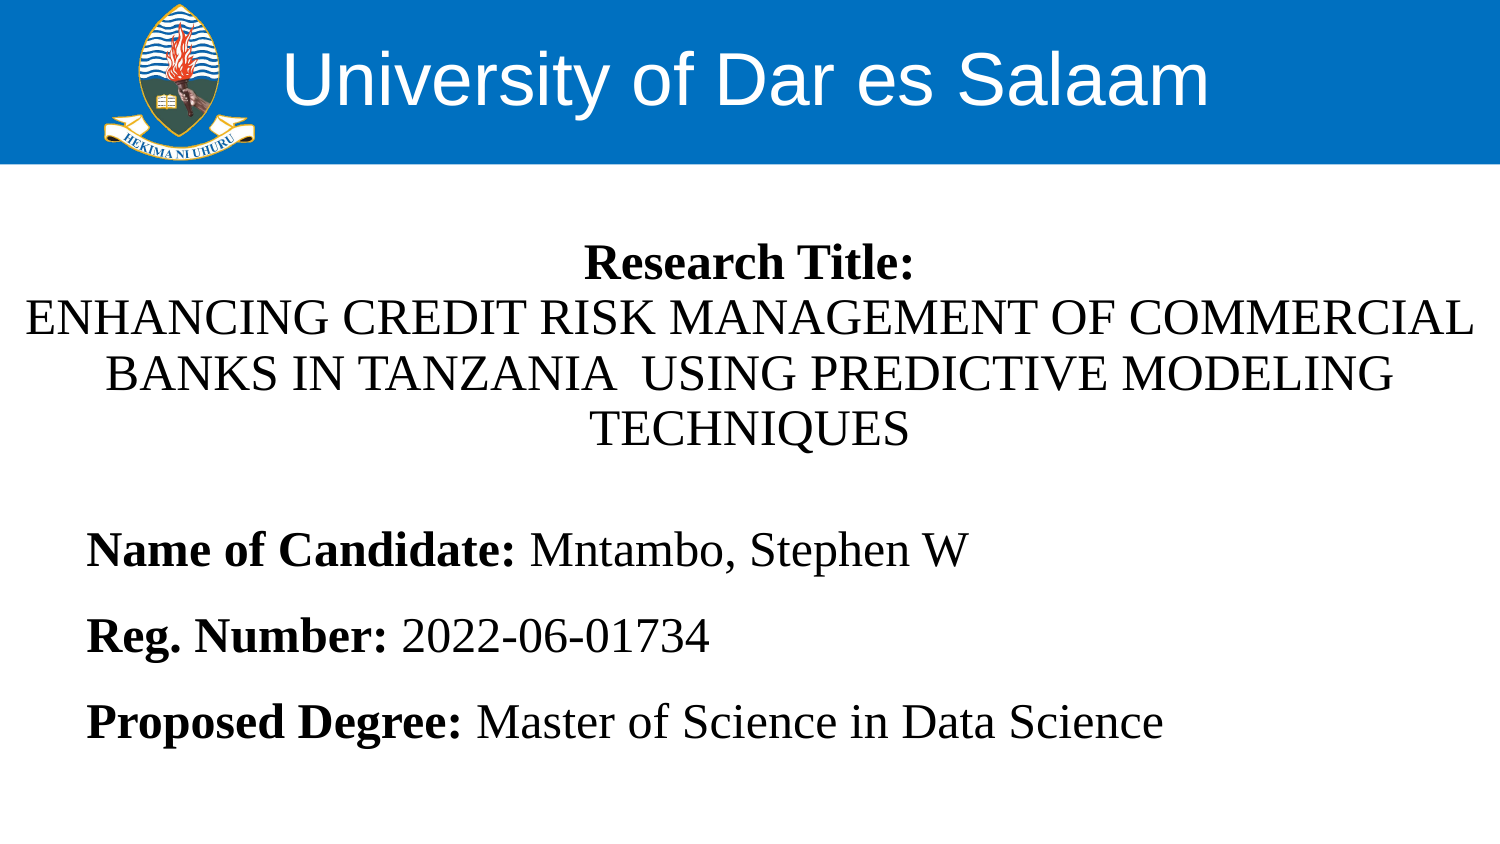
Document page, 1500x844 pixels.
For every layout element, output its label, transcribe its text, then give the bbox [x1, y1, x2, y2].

title Research Title: ENHANCING CREDIT RISK MANAGEMENT OF COMMERCIAL BANKS IN TANZANIA USING PREDICTIVE MODELING TECHNIQUES [0, 172, 1500, 462]
picture [103, 2, 256, 162]
subtitle Name of Candidate: Mntambo, Stephen W Reg. Number: 2022-06-01734 Proposed Degree: Master of Science in Data Science [0, 502, 1442, 840]
